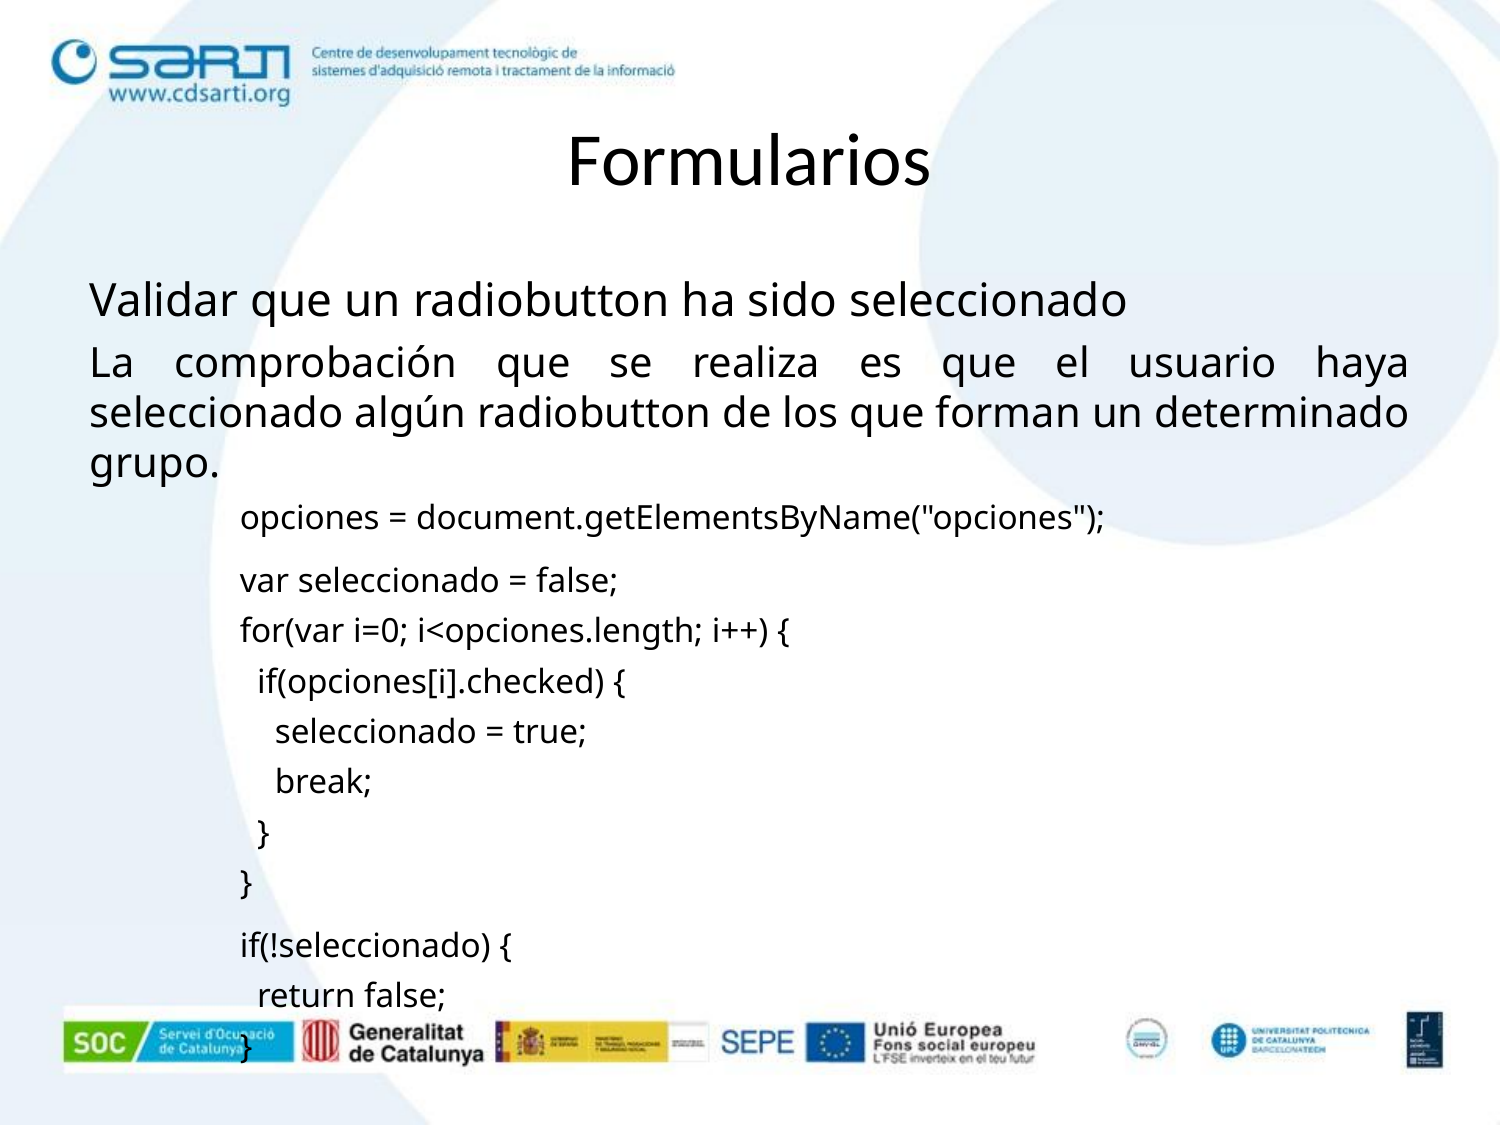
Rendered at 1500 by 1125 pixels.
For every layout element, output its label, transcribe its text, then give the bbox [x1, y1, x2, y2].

picture [0, 0, 1500, 1125]
text_box Validar que un radiobutton ha sido seleccionado La comprobación que se realiza es que el usuario haya seleccionado algún radiobutton de los que forman un determinado grupo. opciones = document.getElementsByName("opciones"); var seleccionado = false; for(var i=0; i<opciones.length; i++) { if(opciones[i].checked) { seleccionado = true; break; } } if(!seleccionado) { return false; } [74, 262, 1425, 1024]
text_box Formularios [74, 103, 1425, 209]
